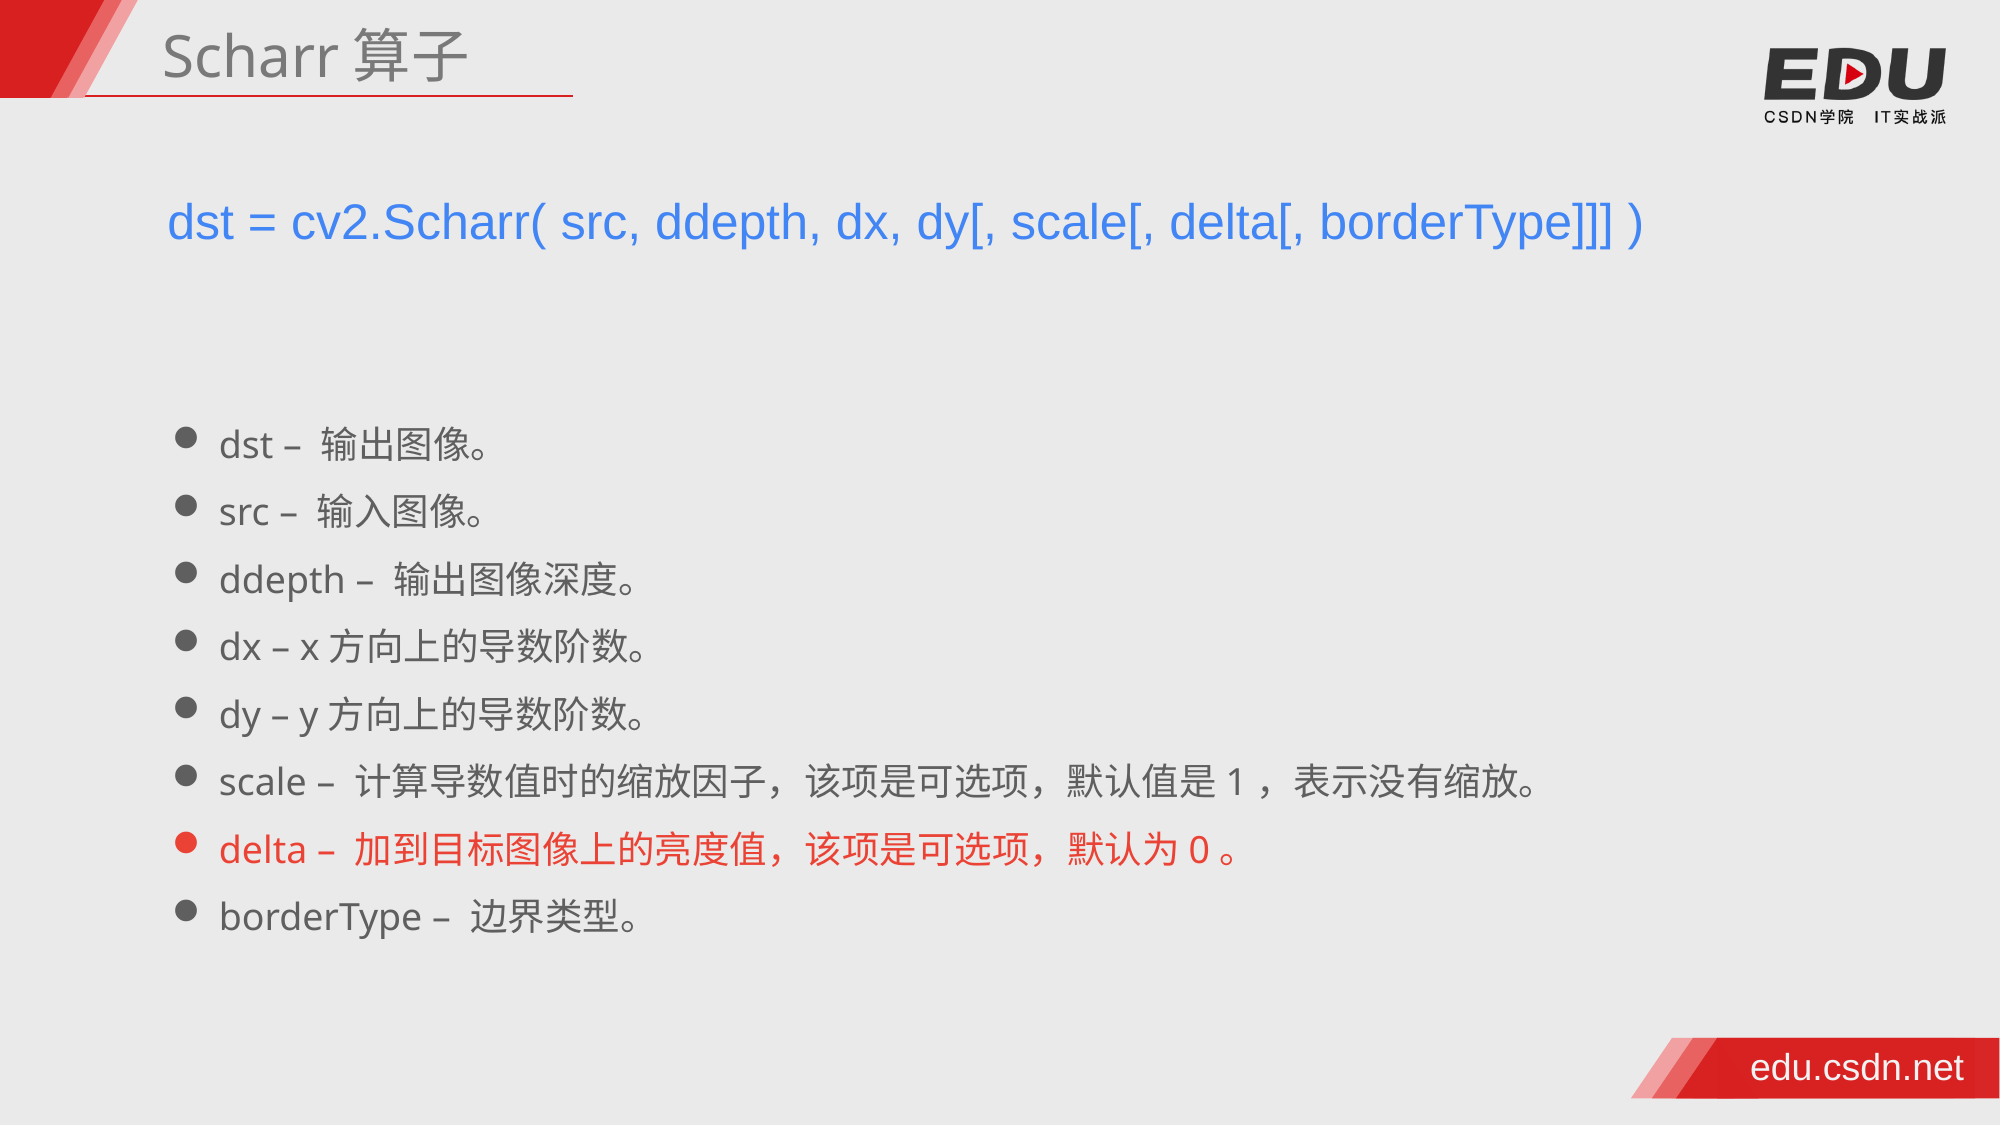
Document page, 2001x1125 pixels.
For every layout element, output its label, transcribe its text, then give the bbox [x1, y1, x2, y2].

text_box dst – 输出图像。 src – 输入图像。 ddepth – 输出图像深度。 dx – x方向上的导数阶数。 dy – y方向上的导数阶数。 scale – 计算导数值时的缩放因子，该项是可选项，默认值是1，表示没有缩放。 delta – 加到目标图像上的亮度值，该项是可选项，默认为0。 borderType – 边界类型。 [157, 390, 1634, 946]
text_box dst = cv2.Scharr( src, ddepth, dx, dy[, scale[, delta[, borderType]]] ) [117, 182, 1696, 258]
text_box Scharr算子 [154, 19, 618, 118]
picture [1761, 42, 1948, 128]
